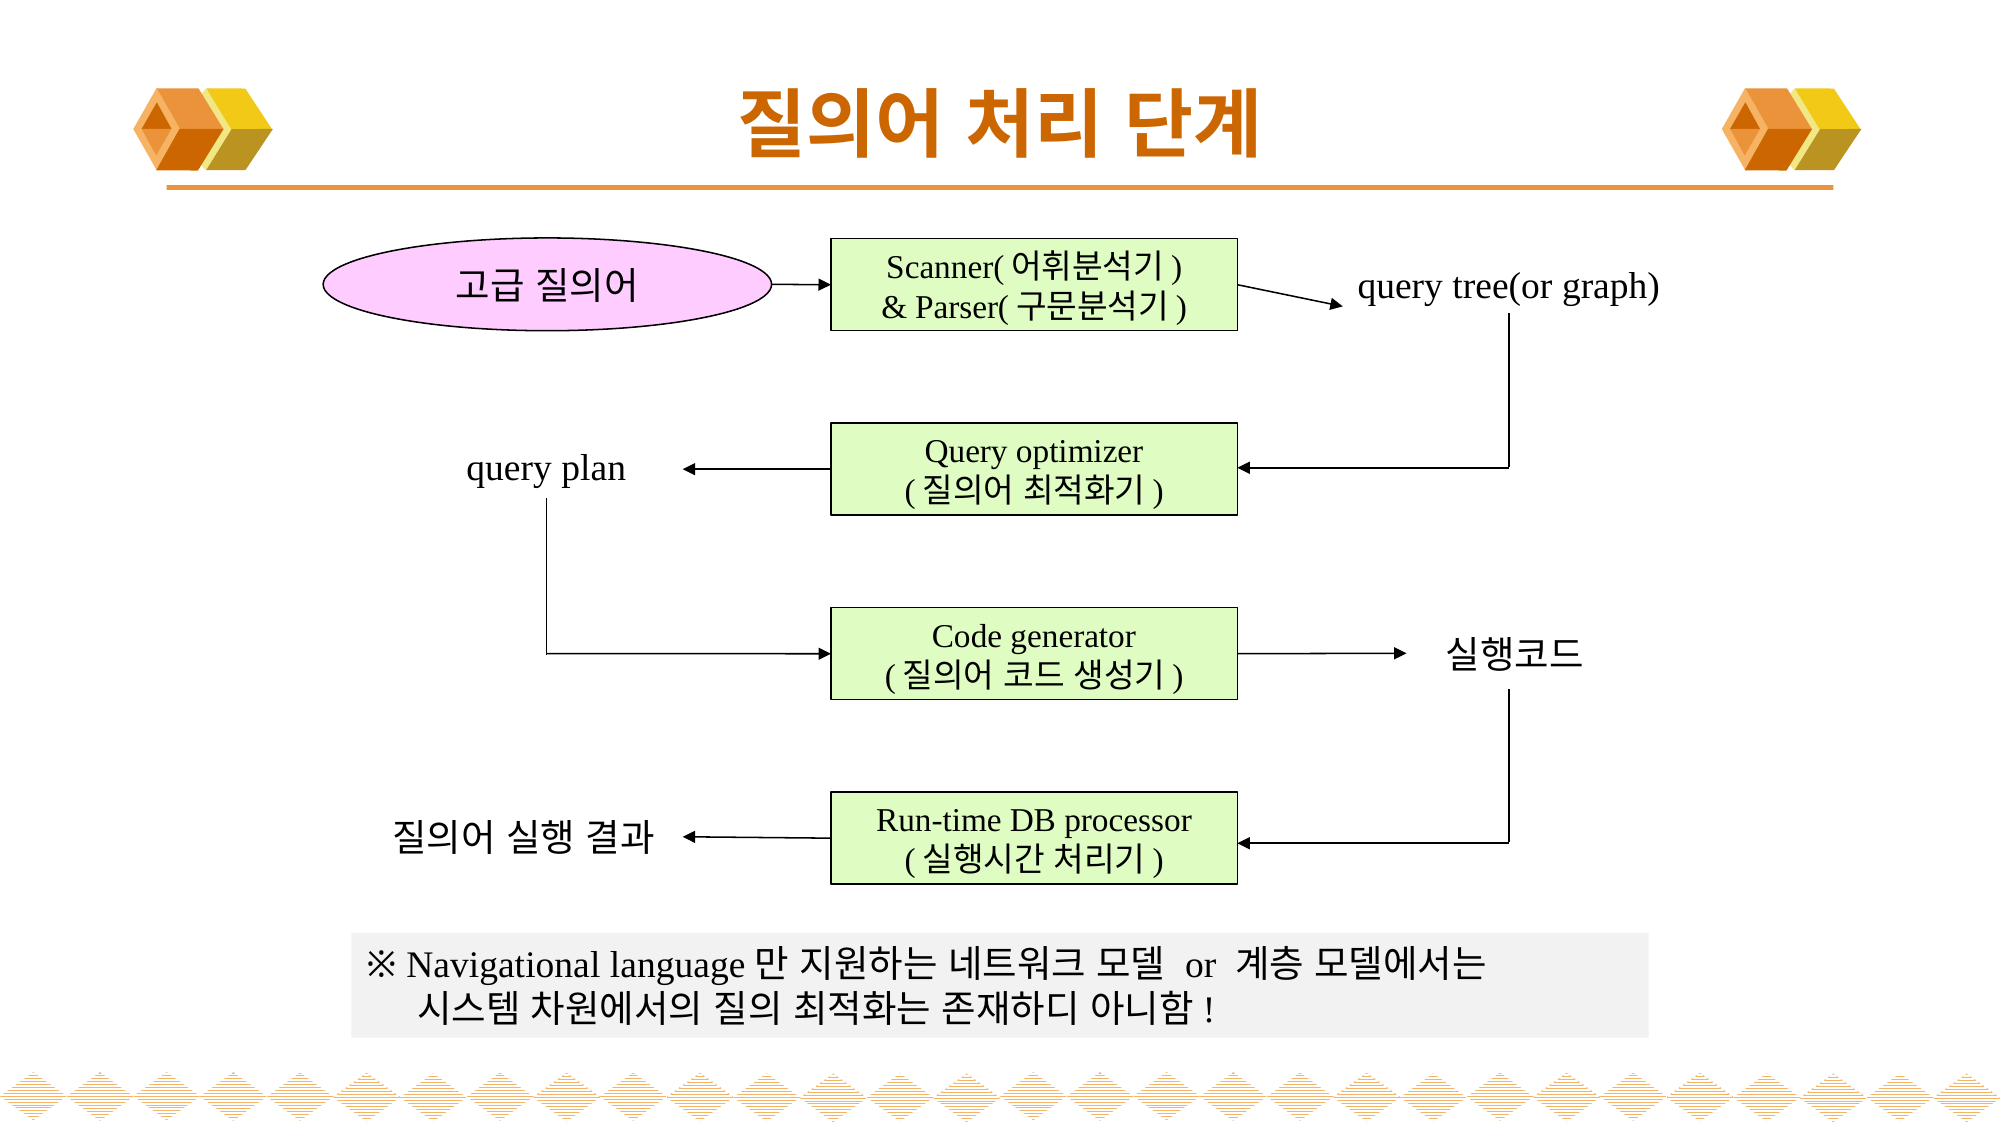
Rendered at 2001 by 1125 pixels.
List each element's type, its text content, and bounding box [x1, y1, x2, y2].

text_box ※ Navigational language만 지원하는 네트워크 모델 or 계층 모델에서는 시스템 차원에서의 질의 최적화는 존재하디 아니함! [351, 932, 1649, 1038]
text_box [322, 237, 1676, 885]
title 질의어 처리 단계 [324, 65, 1675, 179]
